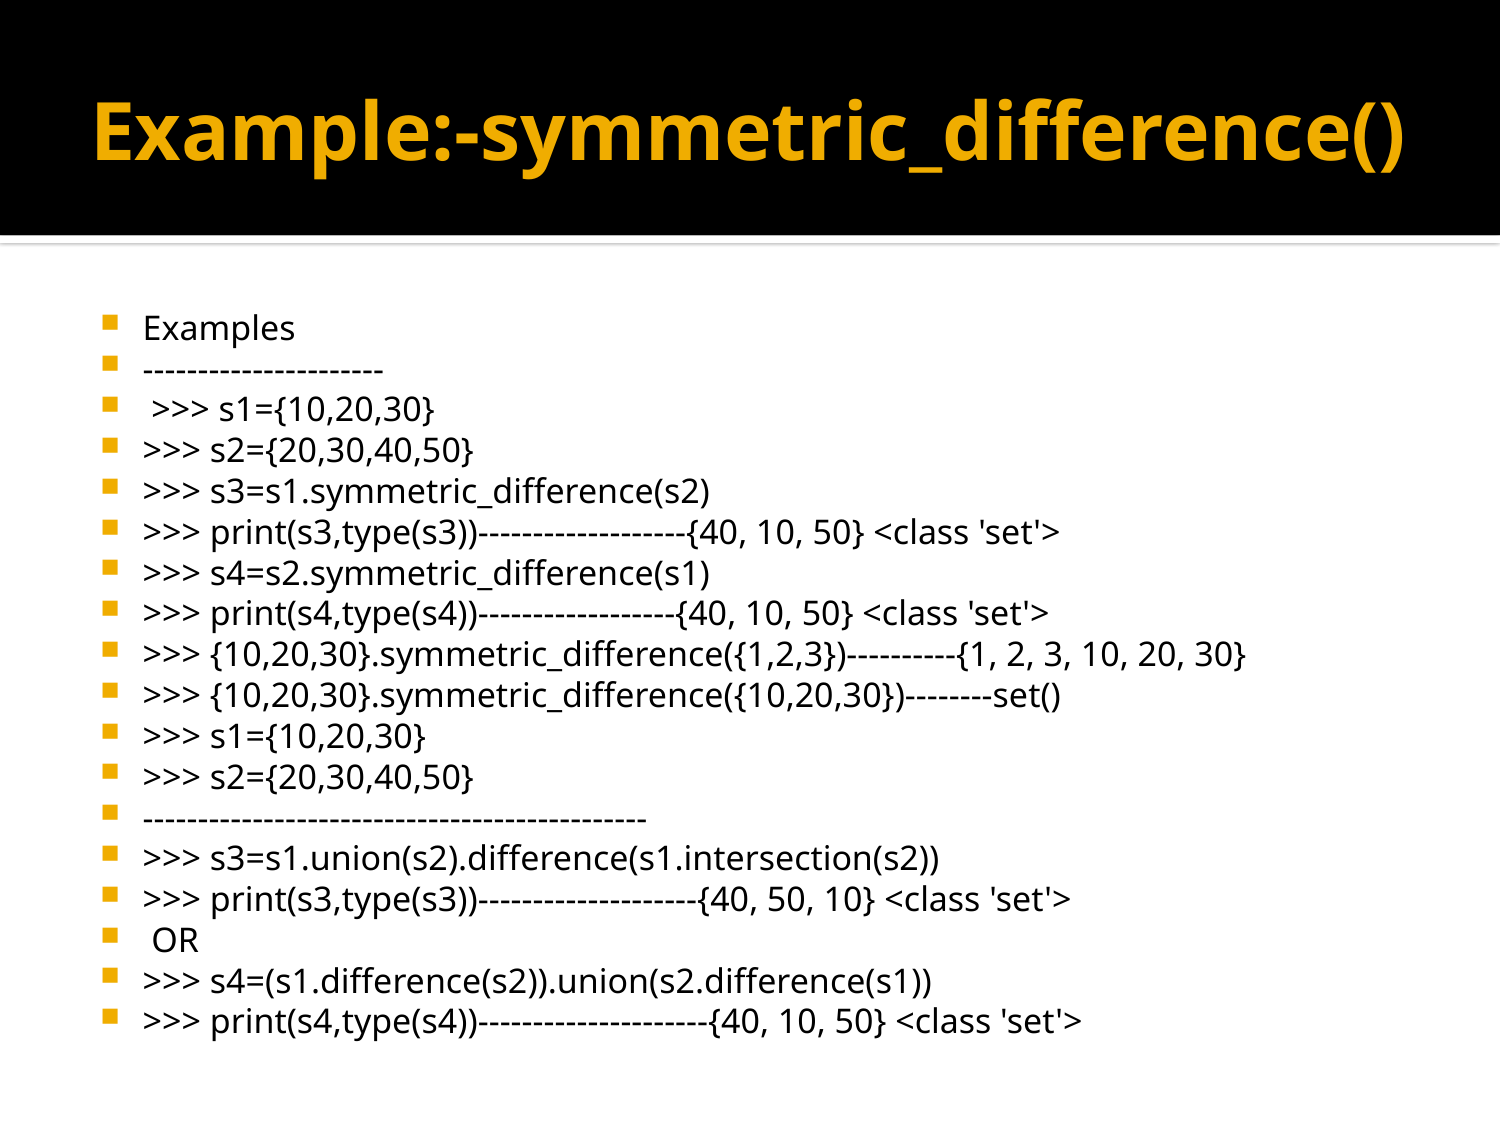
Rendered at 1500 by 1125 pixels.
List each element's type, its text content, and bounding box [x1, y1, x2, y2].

list Examples ---------------------- >>> s1={10,20,30} >>> s2={20,30,40,50} >>> s3=s1.symmetric_difference(s2) >>> print(s3,type(s3))-------------------{40, 10, 50} <class 'set'> >>> s4=s2.symmetric_difference(s1) >>> print(s4,type(s4))------------------{40, 10, 50} <class 'set'> >>> {10,20,30}.symmetric_difference({1,2,3})----------{1, 2, 3, 10, 20, 30} >>> {10,20,30}.symmetric_difference({10,20,30})--------set() >>> s1={10,20,30} >>> s2={20,30,40,50} ---------------------------------------------- >>> s3=s1.union(s2).difference(s1.intersection(s2)) >>> print(s3,type(s3))--------------------{40, 50, 10} <class 'set'> OR >>> s4=(s1.difference(s2)).union(s2.difference(s1)) >>> print(s4,type(s4))---------------------{40, 10, 50} <class 'set'> [75, 291, 1425, 1050]
title Example:-symmetric_difference() [75, 25, 1425, 231]
